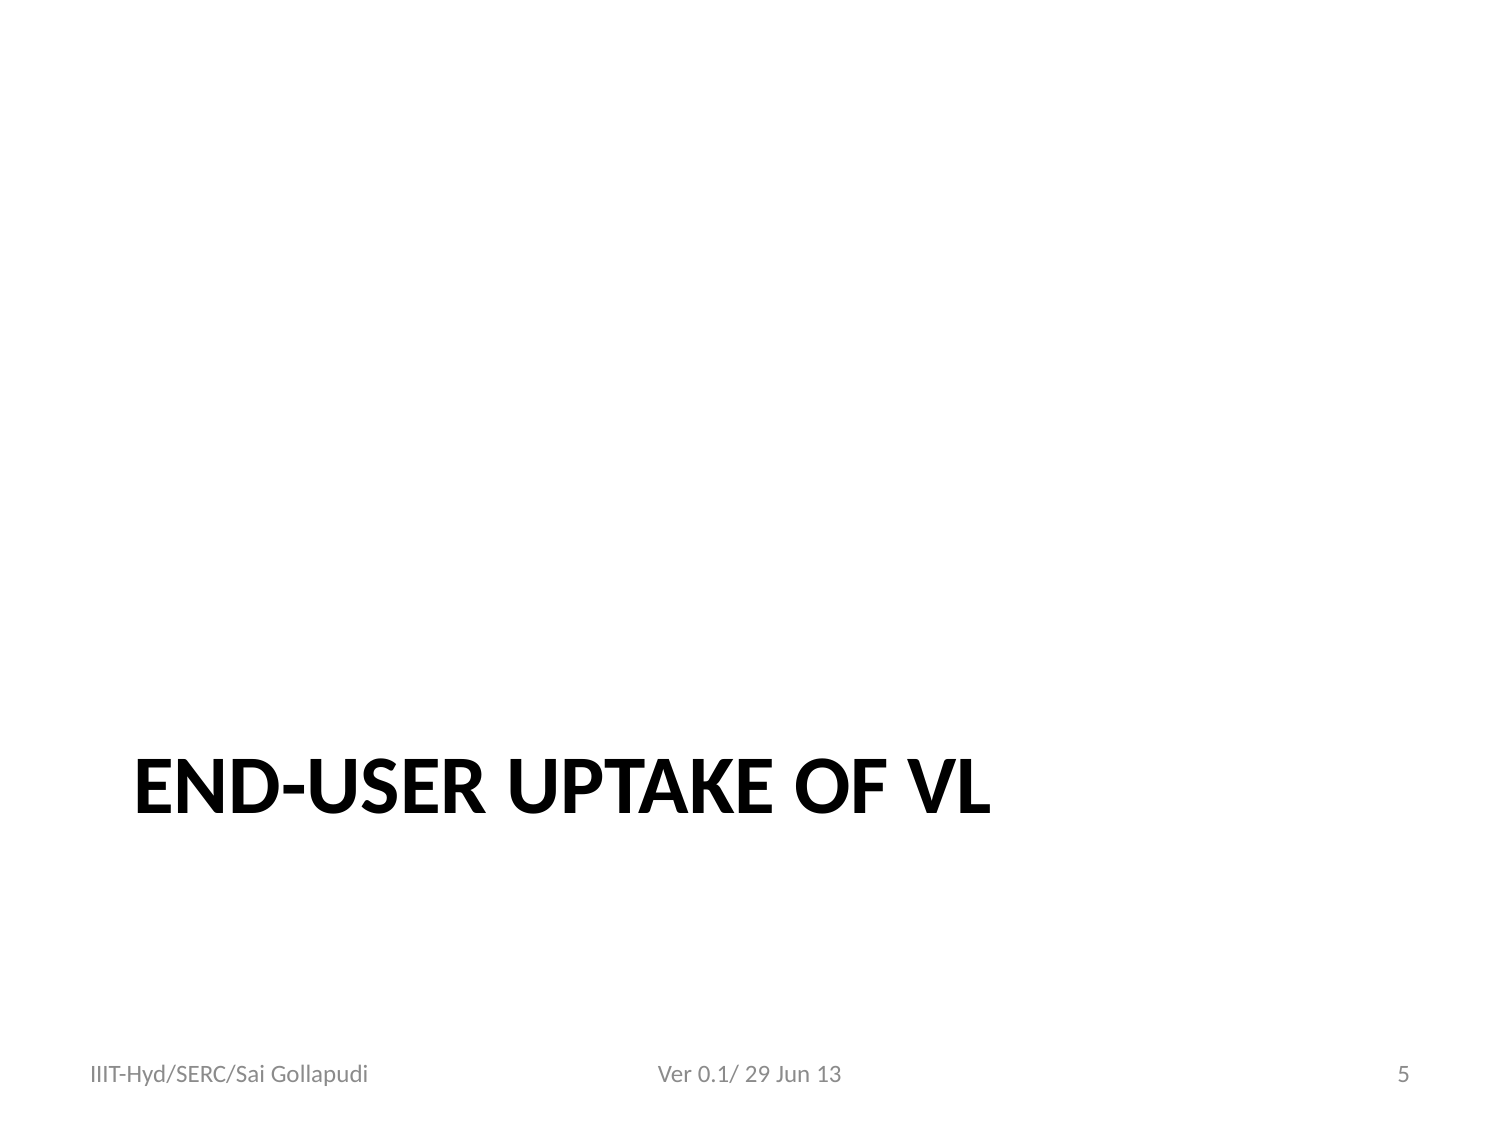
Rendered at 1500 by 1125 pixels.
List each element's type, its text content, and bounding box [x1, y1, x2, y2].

footer Ver 0.1/ 29 Jun 13 [512, 1042, 988, 1103]
slide_number 5 [1074, 1042, 1425, 1103]
slide_number IIIT-Hyd/SERC/Sai Gollapudi [75, 1042, 425, 1103]
title End-user uptake of VL [118, 722, 1394, 947]
